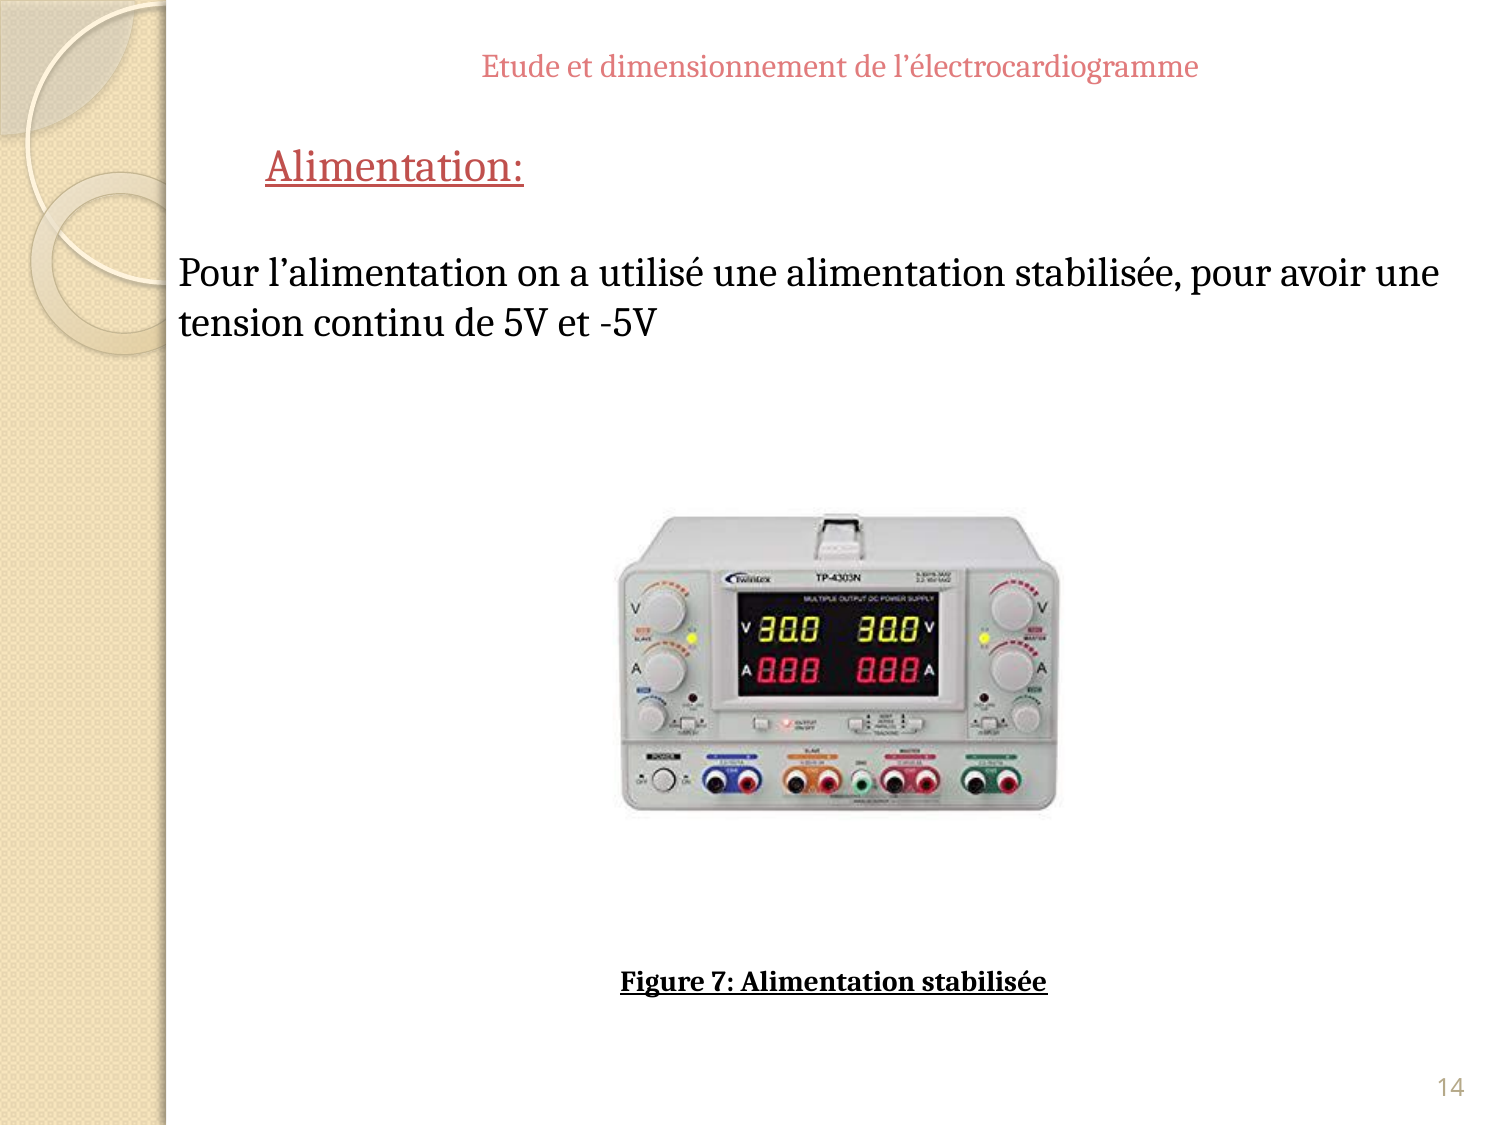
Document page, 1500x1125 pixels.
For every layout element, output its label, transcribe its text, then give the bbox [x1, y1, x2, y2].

text_box Alimentation: [175, 125, 540, 198]
text_box Figure 7: Alimentation stabilisée [573, 962, 1095, 1013]
text_box Etude et dimensionnement de l’électrocardiogramme [348, 36, 1333, 92]
text_box Pour l’alimentation on a utilisé une alimentation stabilisée, pour avoir une tension continu de 5V et -5V [163, 237, 1494, 353]
picture [563, 395, 1119, 951]
slide_number 14 [1413, 1034, 1488, 1113]
